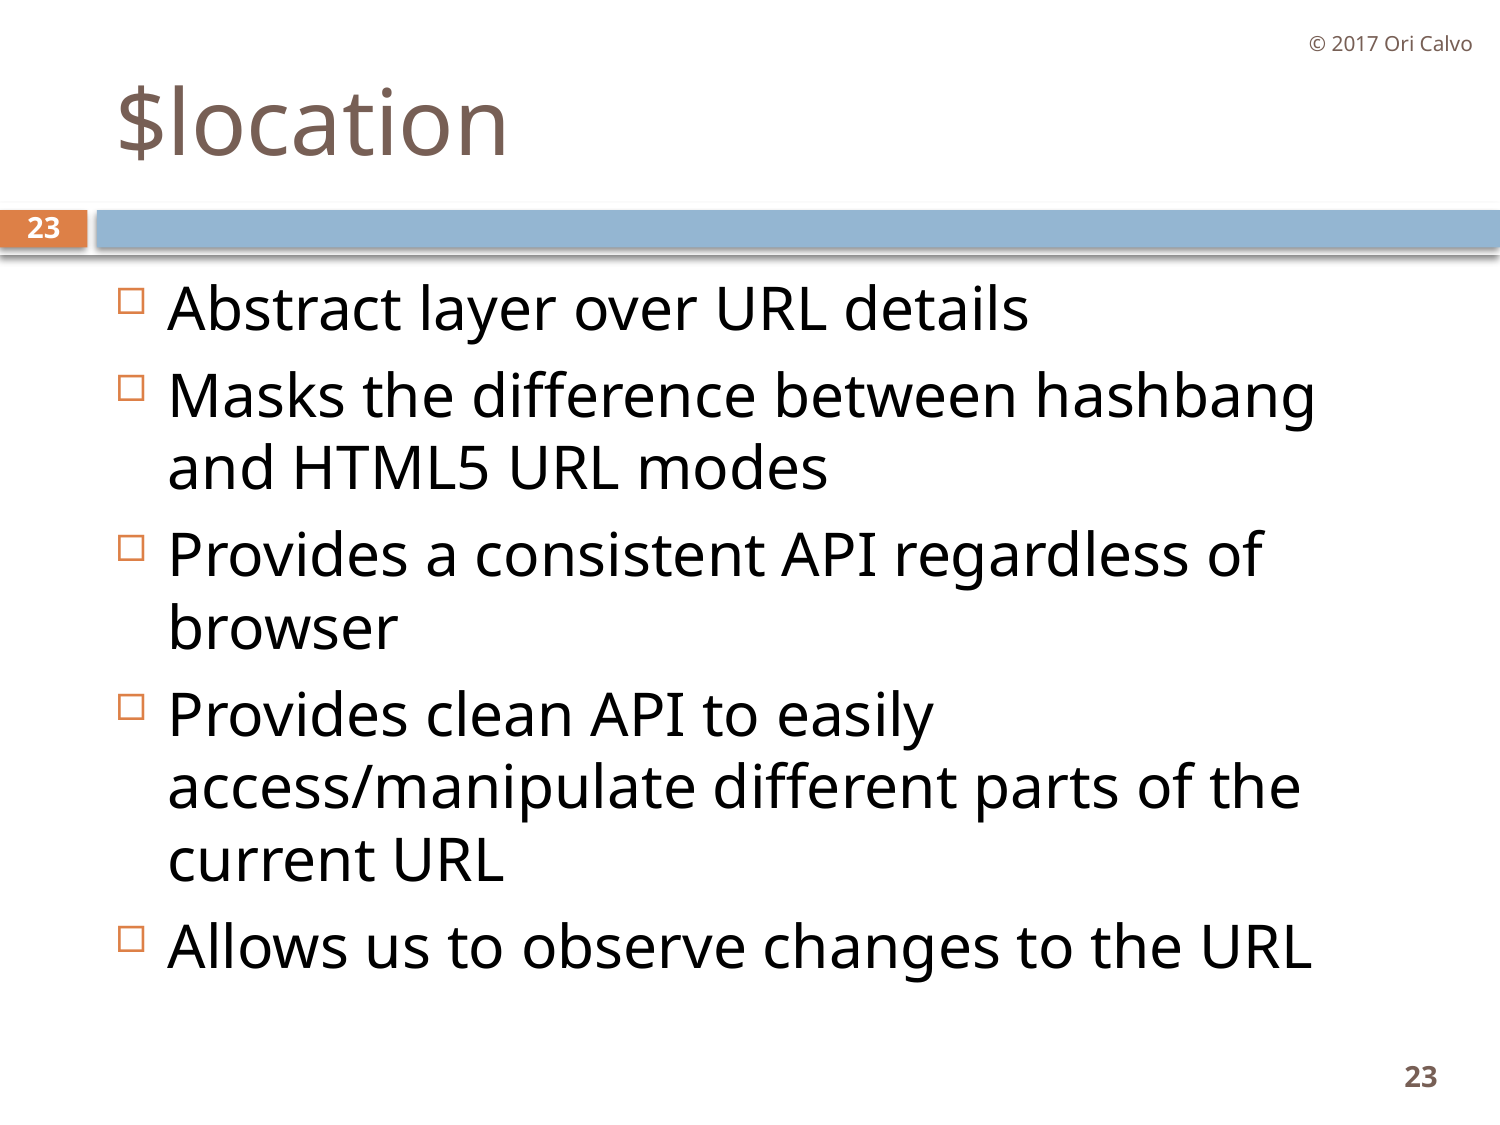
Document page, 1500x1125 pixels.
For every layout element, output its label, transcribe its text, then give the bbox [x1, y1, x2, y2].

title $location [100, 37, 1438, 200]
list Abstract layer over URL details Masks the difference between hashbang and HTML5 URL modes Provides a consistent API regardless of browser Provides clean API to easily access/manipulate different parts of the current URL Allows us to observe changes to the URL [100, 262, 1438, 1000]
slide_number 23 [0, 208, 88, 249]
footer © 2017 Ori Calvo [1281, 0, 1500, 90]
